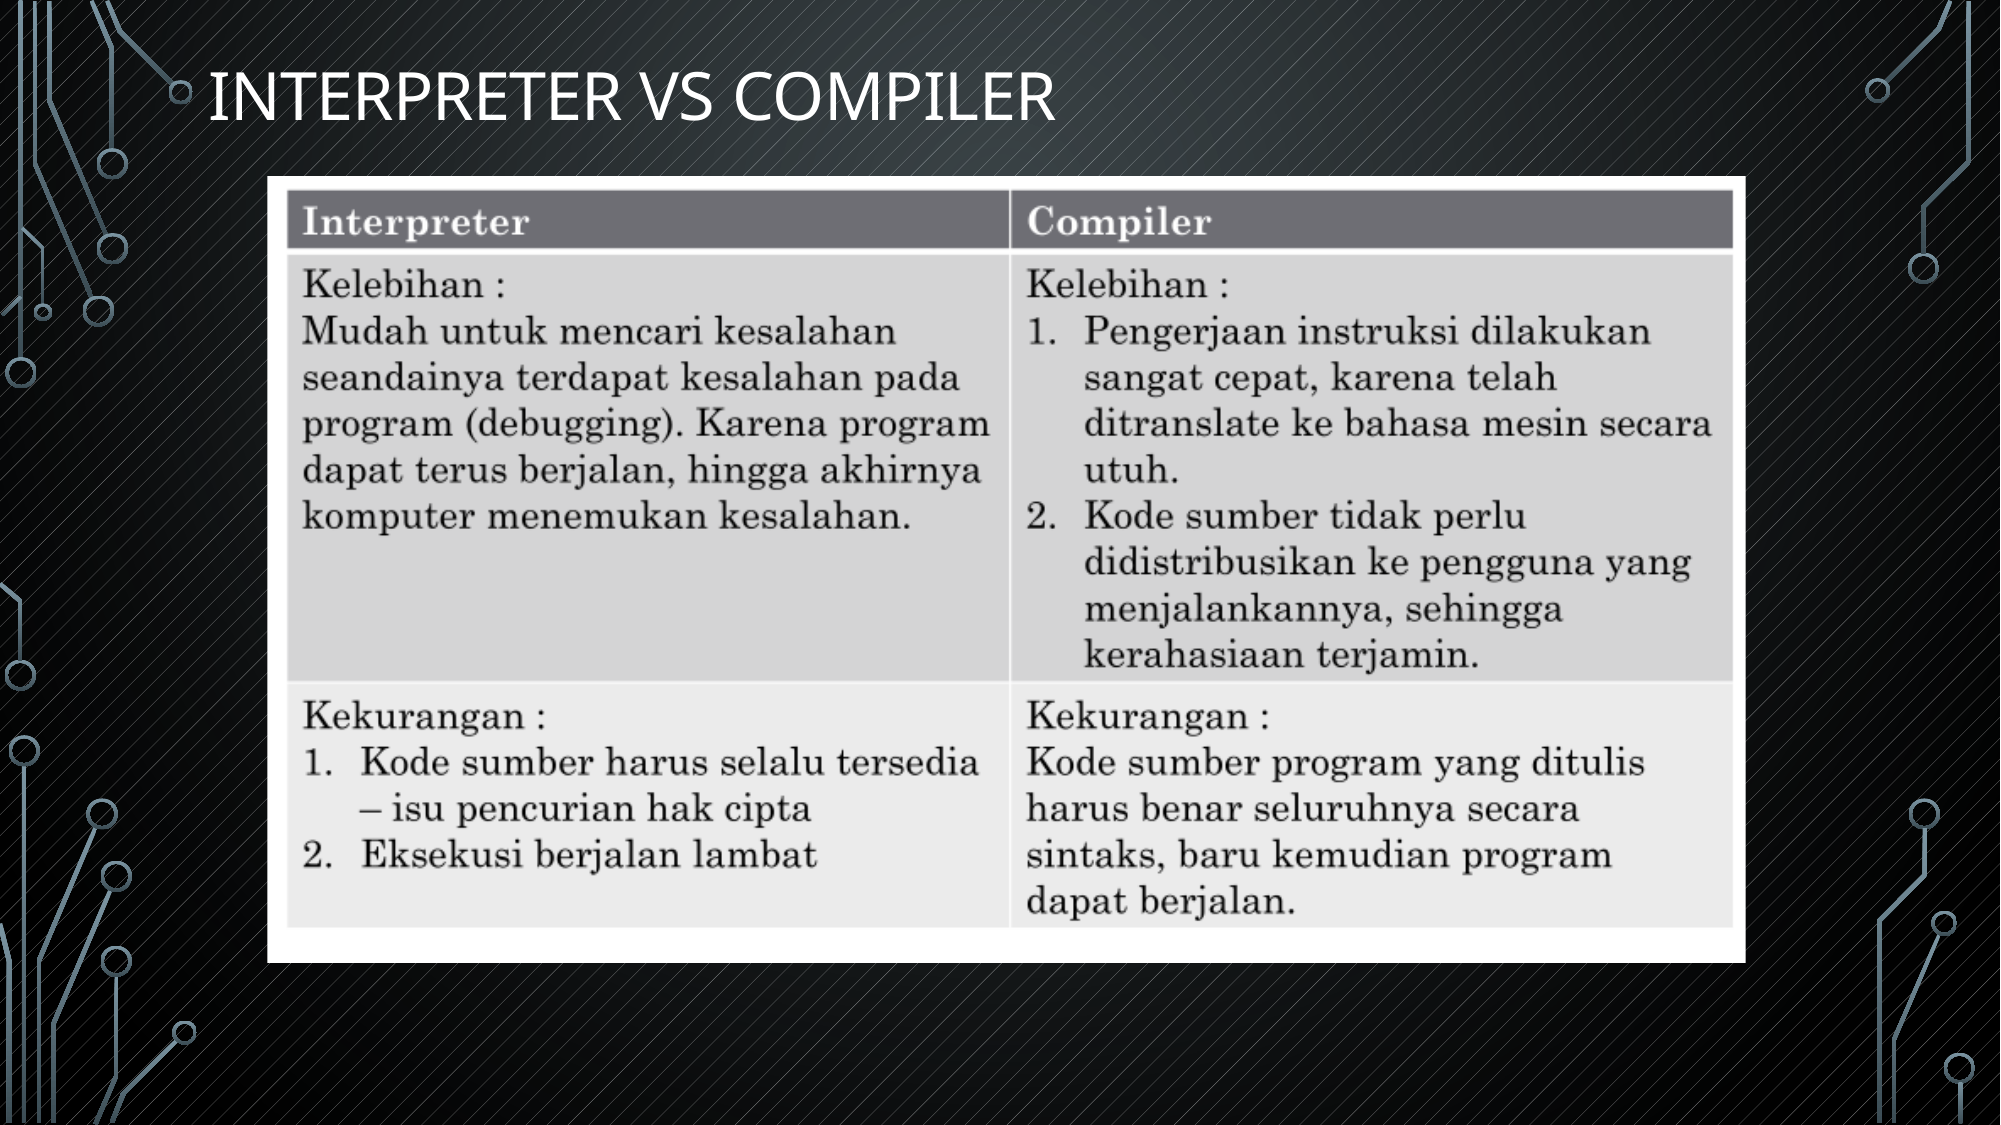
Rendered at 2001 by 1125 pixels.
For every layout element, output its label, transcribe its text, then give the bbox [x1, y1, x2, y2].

picture [267, 176, 1746, 963]
title Interpreter vs Compiler [193, 21, 1819, 177]
